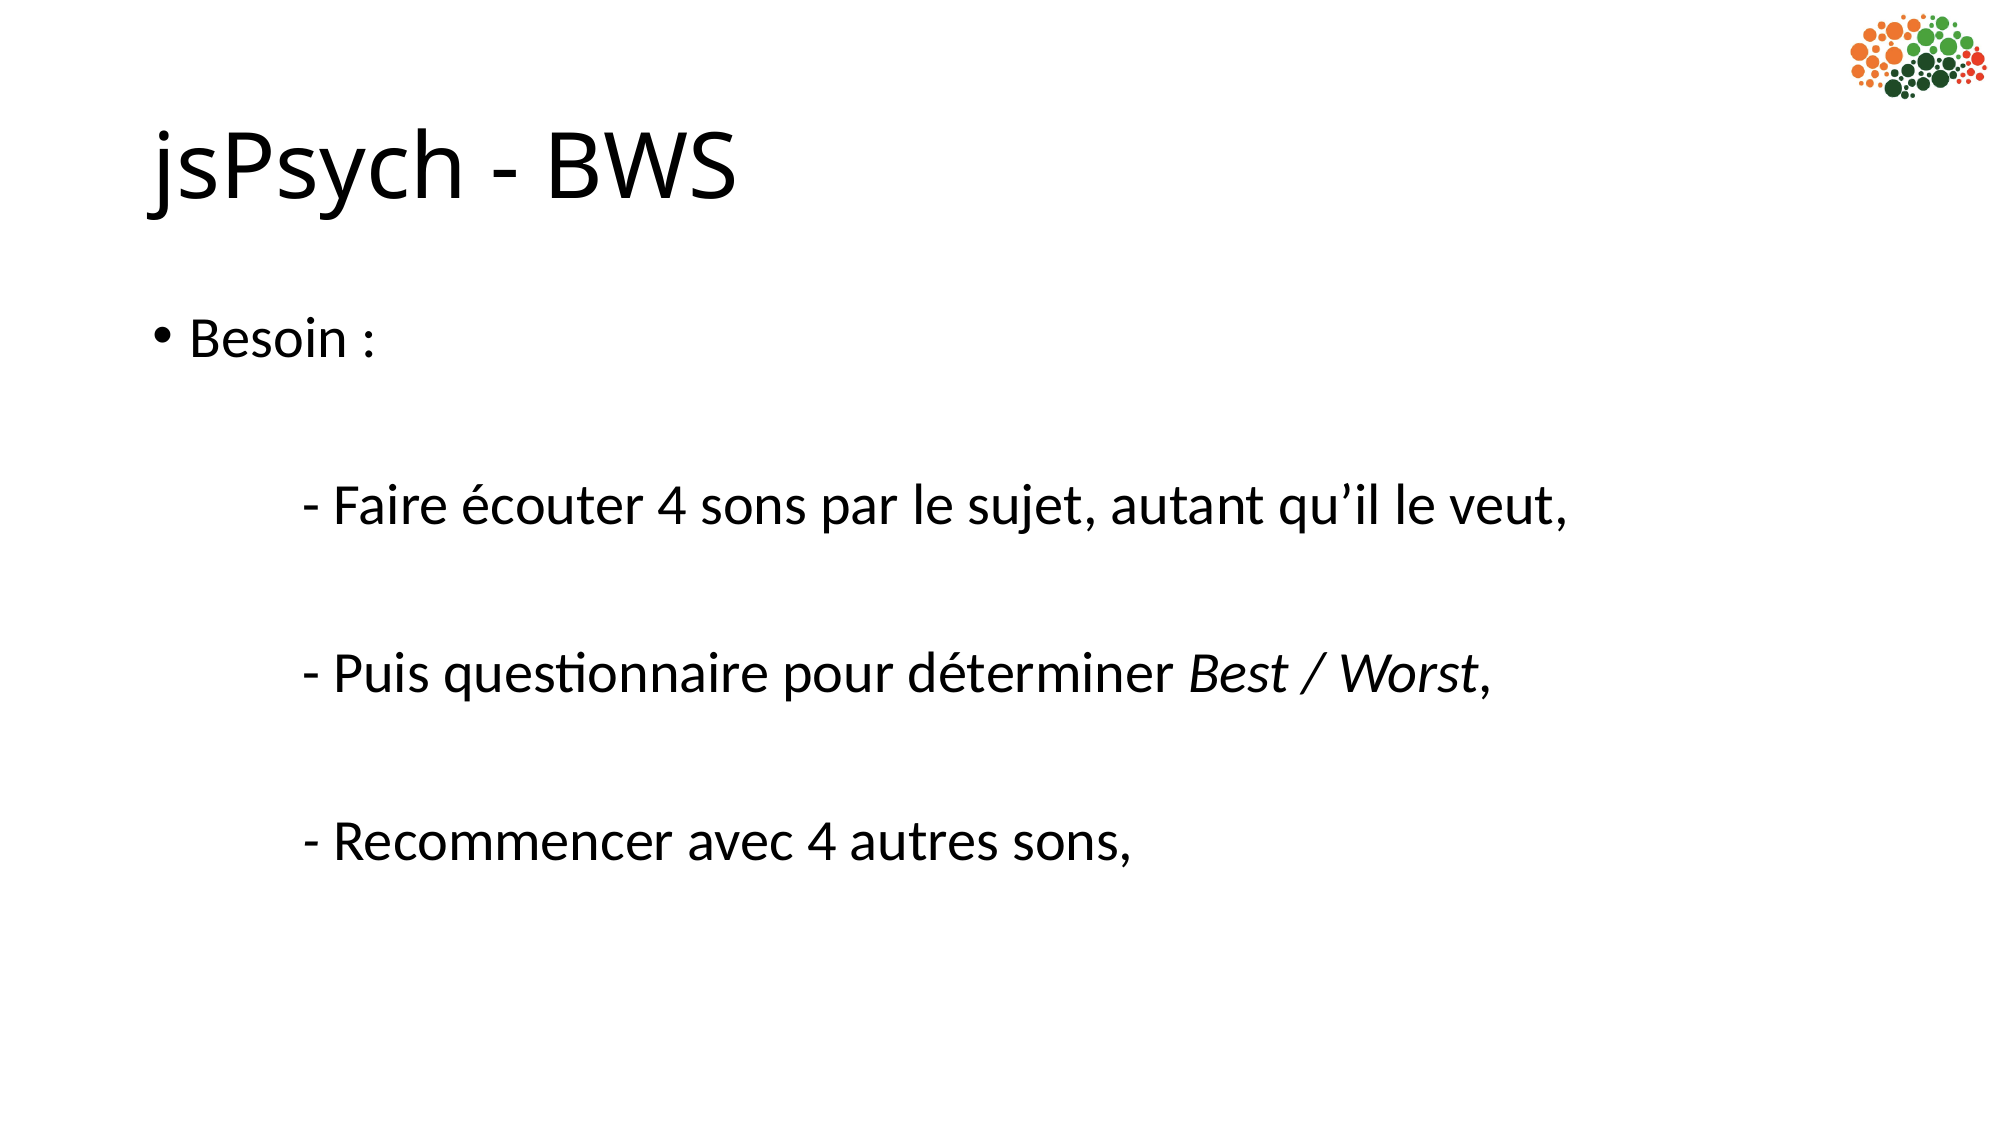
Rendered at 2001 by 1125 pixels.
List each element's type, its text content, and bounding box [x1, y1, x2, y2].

picture [1831, 0, 2000, 113]
title jsPsych - BWS [137, 59, 1863, 278]
list Besoin : - Faire écouter 4 sons par le sujet, autant qu’il le veut, - Puis questionnaire pour déterminer Best / Worst, - Recommencer avec 4 autres sons, [137, 299, 1863, 1014]
